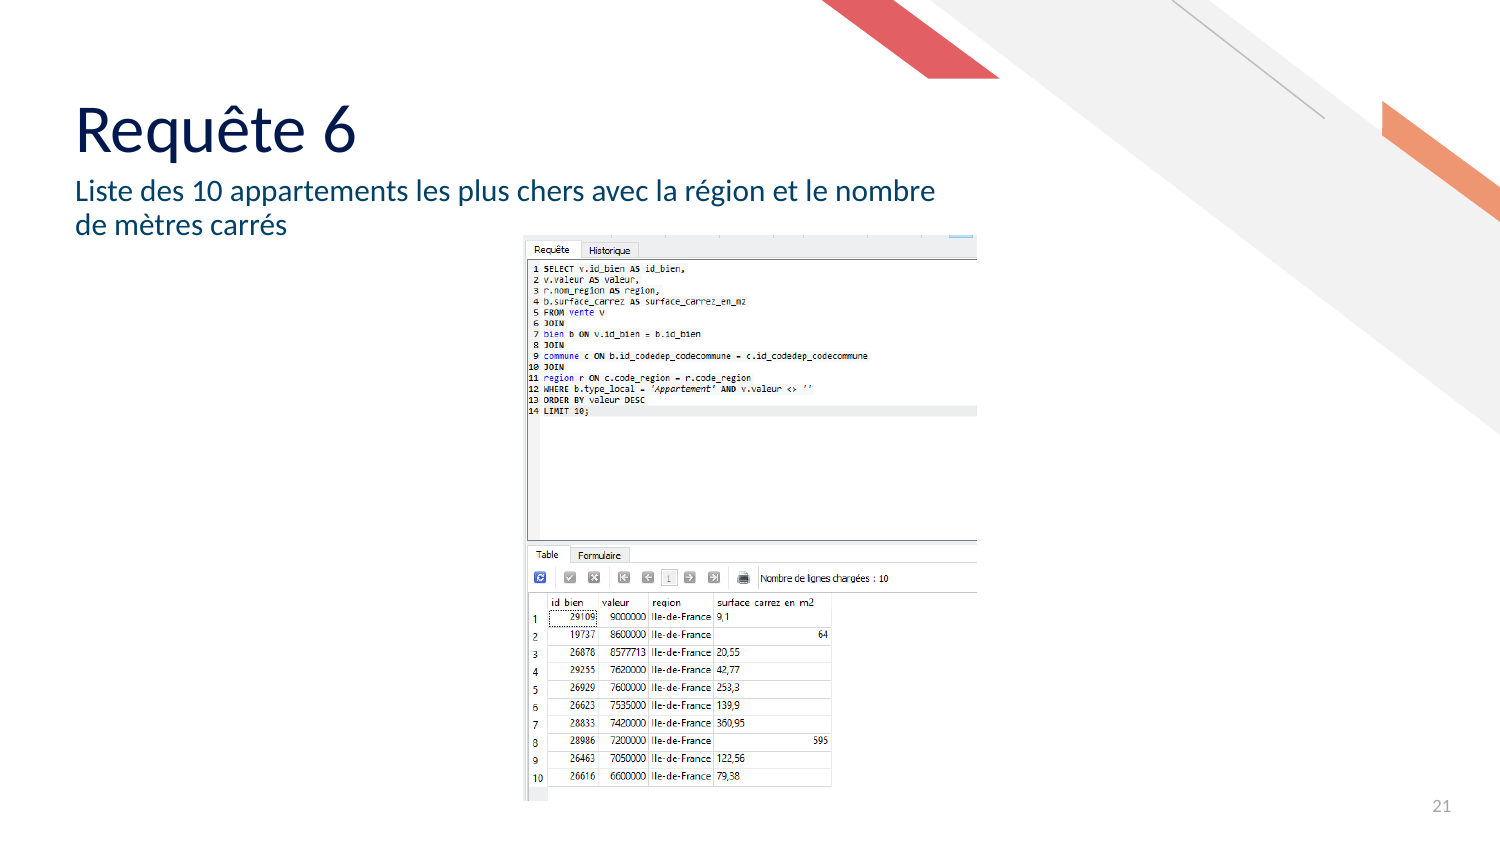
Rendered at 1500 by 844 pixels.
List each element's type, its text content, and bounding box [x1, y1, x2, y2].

slide_number ‹#› [1371, 782, 1463, 827]
title Requête 6 [63, 25, 1090, 167]
picture [523, 235, 977, 802]
list Liste des 10 appartements les plus chers avec la région et le nombre de mètres carrés [64, 169, 971, 245]
